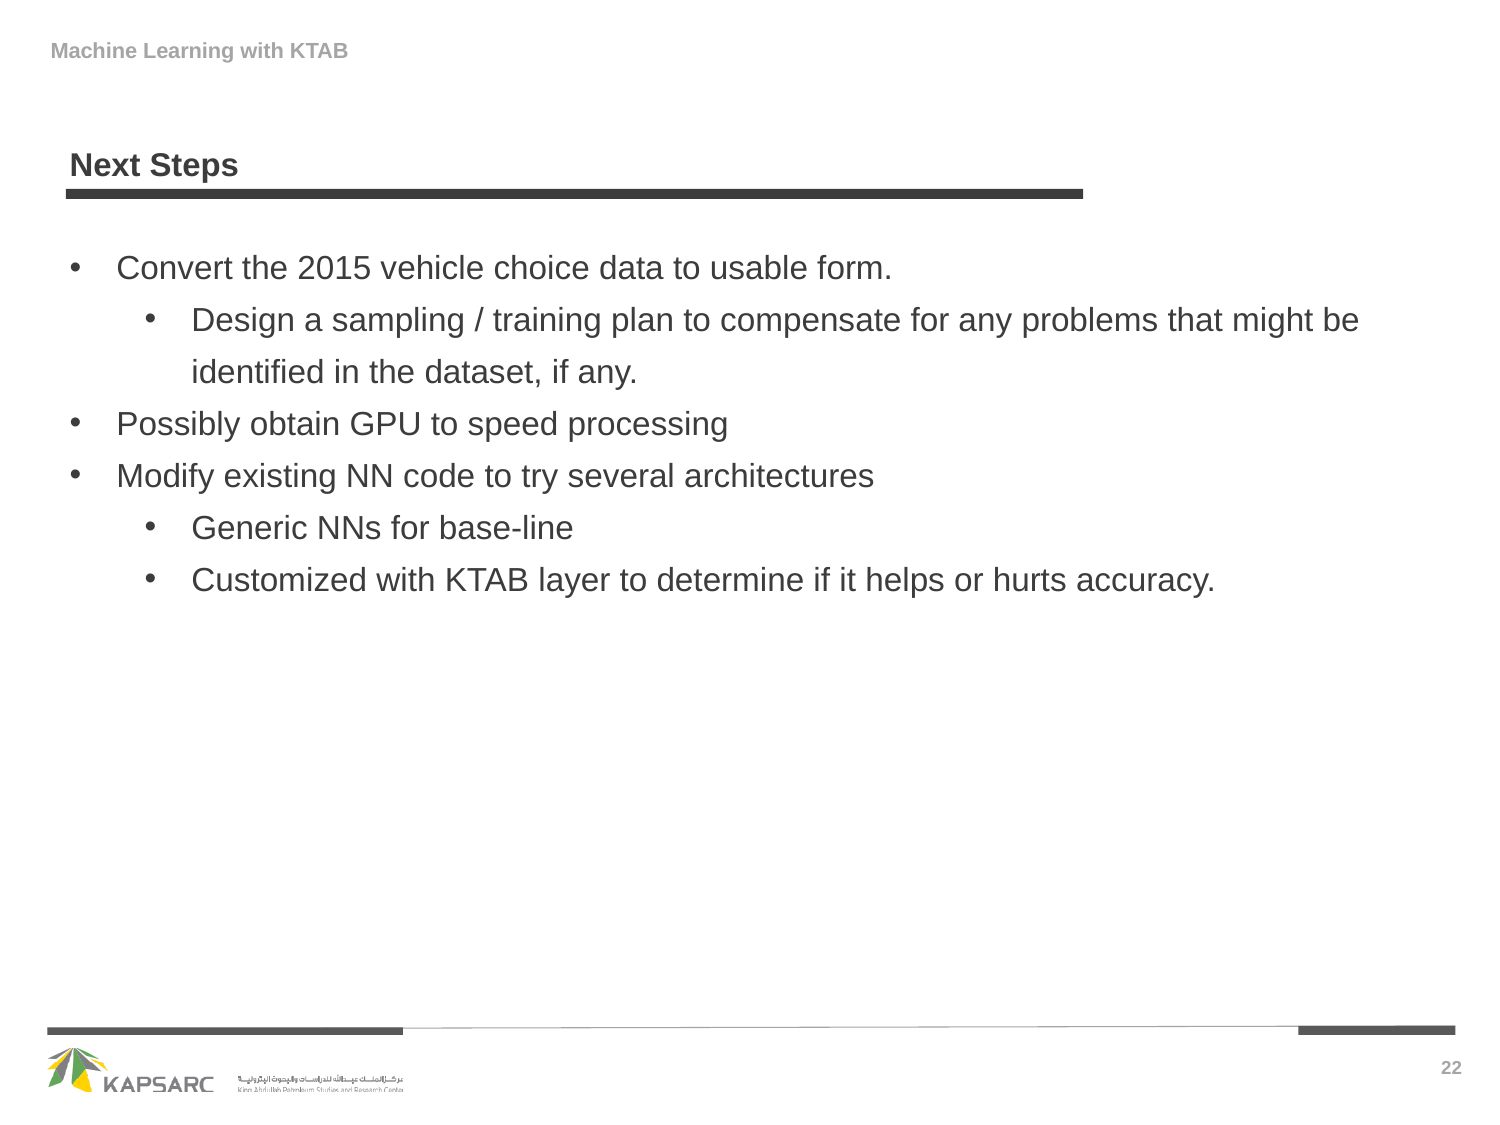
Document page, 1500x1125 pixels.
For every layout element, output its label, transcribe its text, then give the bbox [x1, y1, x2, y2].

text_box [65, 188, 1084, 200]
text_box Next Steps [54, 136, 1084, 191]
text_box Convert the 2015 vehicle choice data to usable form. Design a sampling / training plan to compensate for any problems that might be identified in the dataset, if any. Possibly obtain GPU to speed processing Modify existing NN code to try several architectures Generic NNs for base-line Customized with KTAB layer to determine if it helps or hurts accuracy. [54, 227, 1419, 606]
